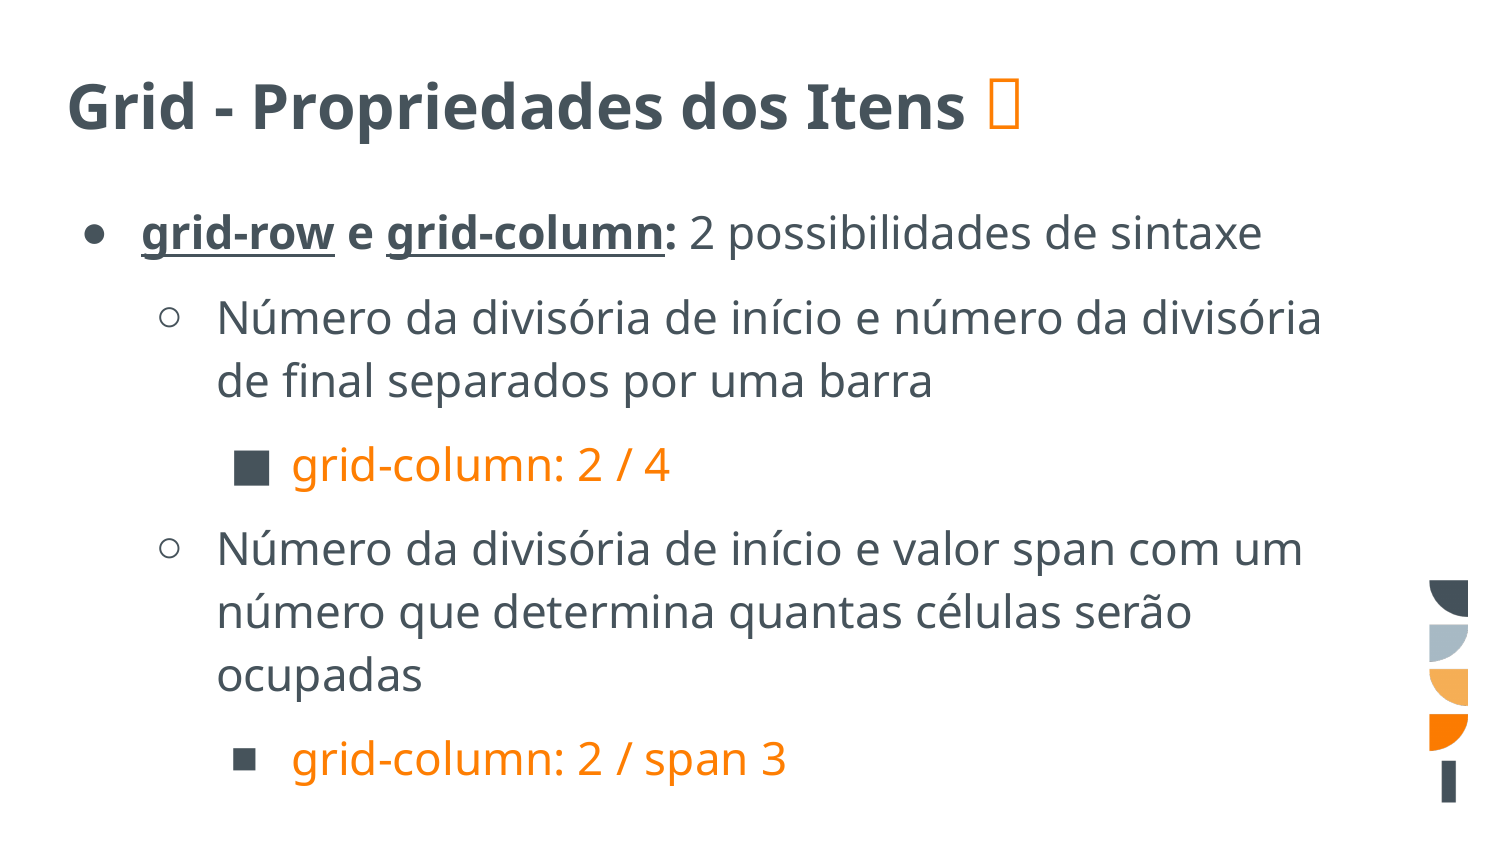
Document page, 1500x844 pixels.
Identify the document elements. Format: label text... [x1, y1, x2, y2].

title Grid - Propriedades dos Itens 🏁 [51, 20, 1336, 182]
subtitle grid-row e grid-column: 2 possibilidades de sintaxe Número da divisória de início e número da divisória de final separados por uma barra grid-column: 2 / 4 Número da divisória de início e valor span com um número que determina quantas células serão ocupadas grid-column: 2 / span 3 [51, 181, 1405, 778]
picture [1430, 581, 1468, 803]
